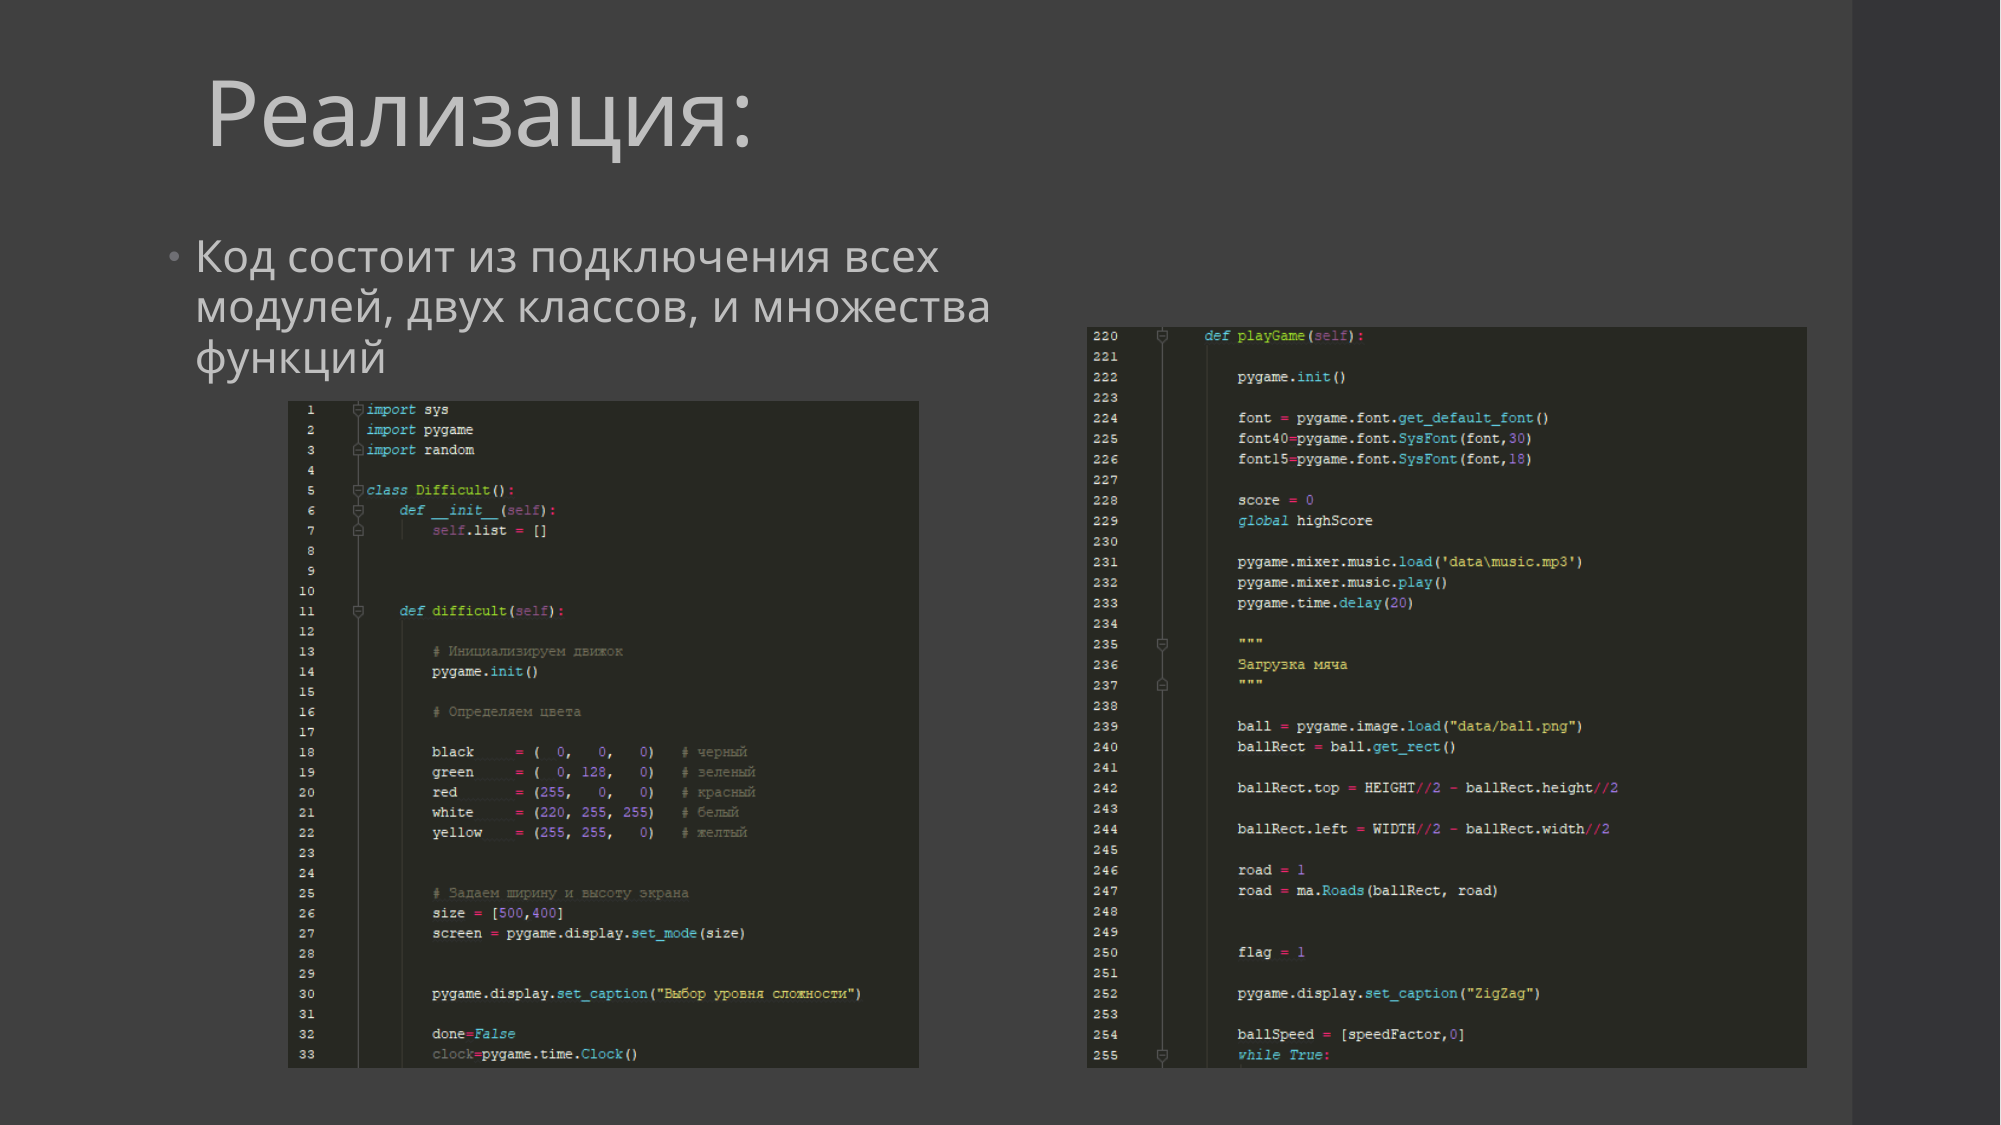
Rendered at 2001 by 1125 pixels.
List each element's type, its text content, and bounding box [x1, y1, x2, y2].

list Код состоит из подключения всех модулей, двух классов, и множества функций [153, 224, 1088, 393]
title Реализация: [189, 15, 1780, 175]
picture [288, 401, 919, 1068]
picture [1087, 327, 1807, 1068]
